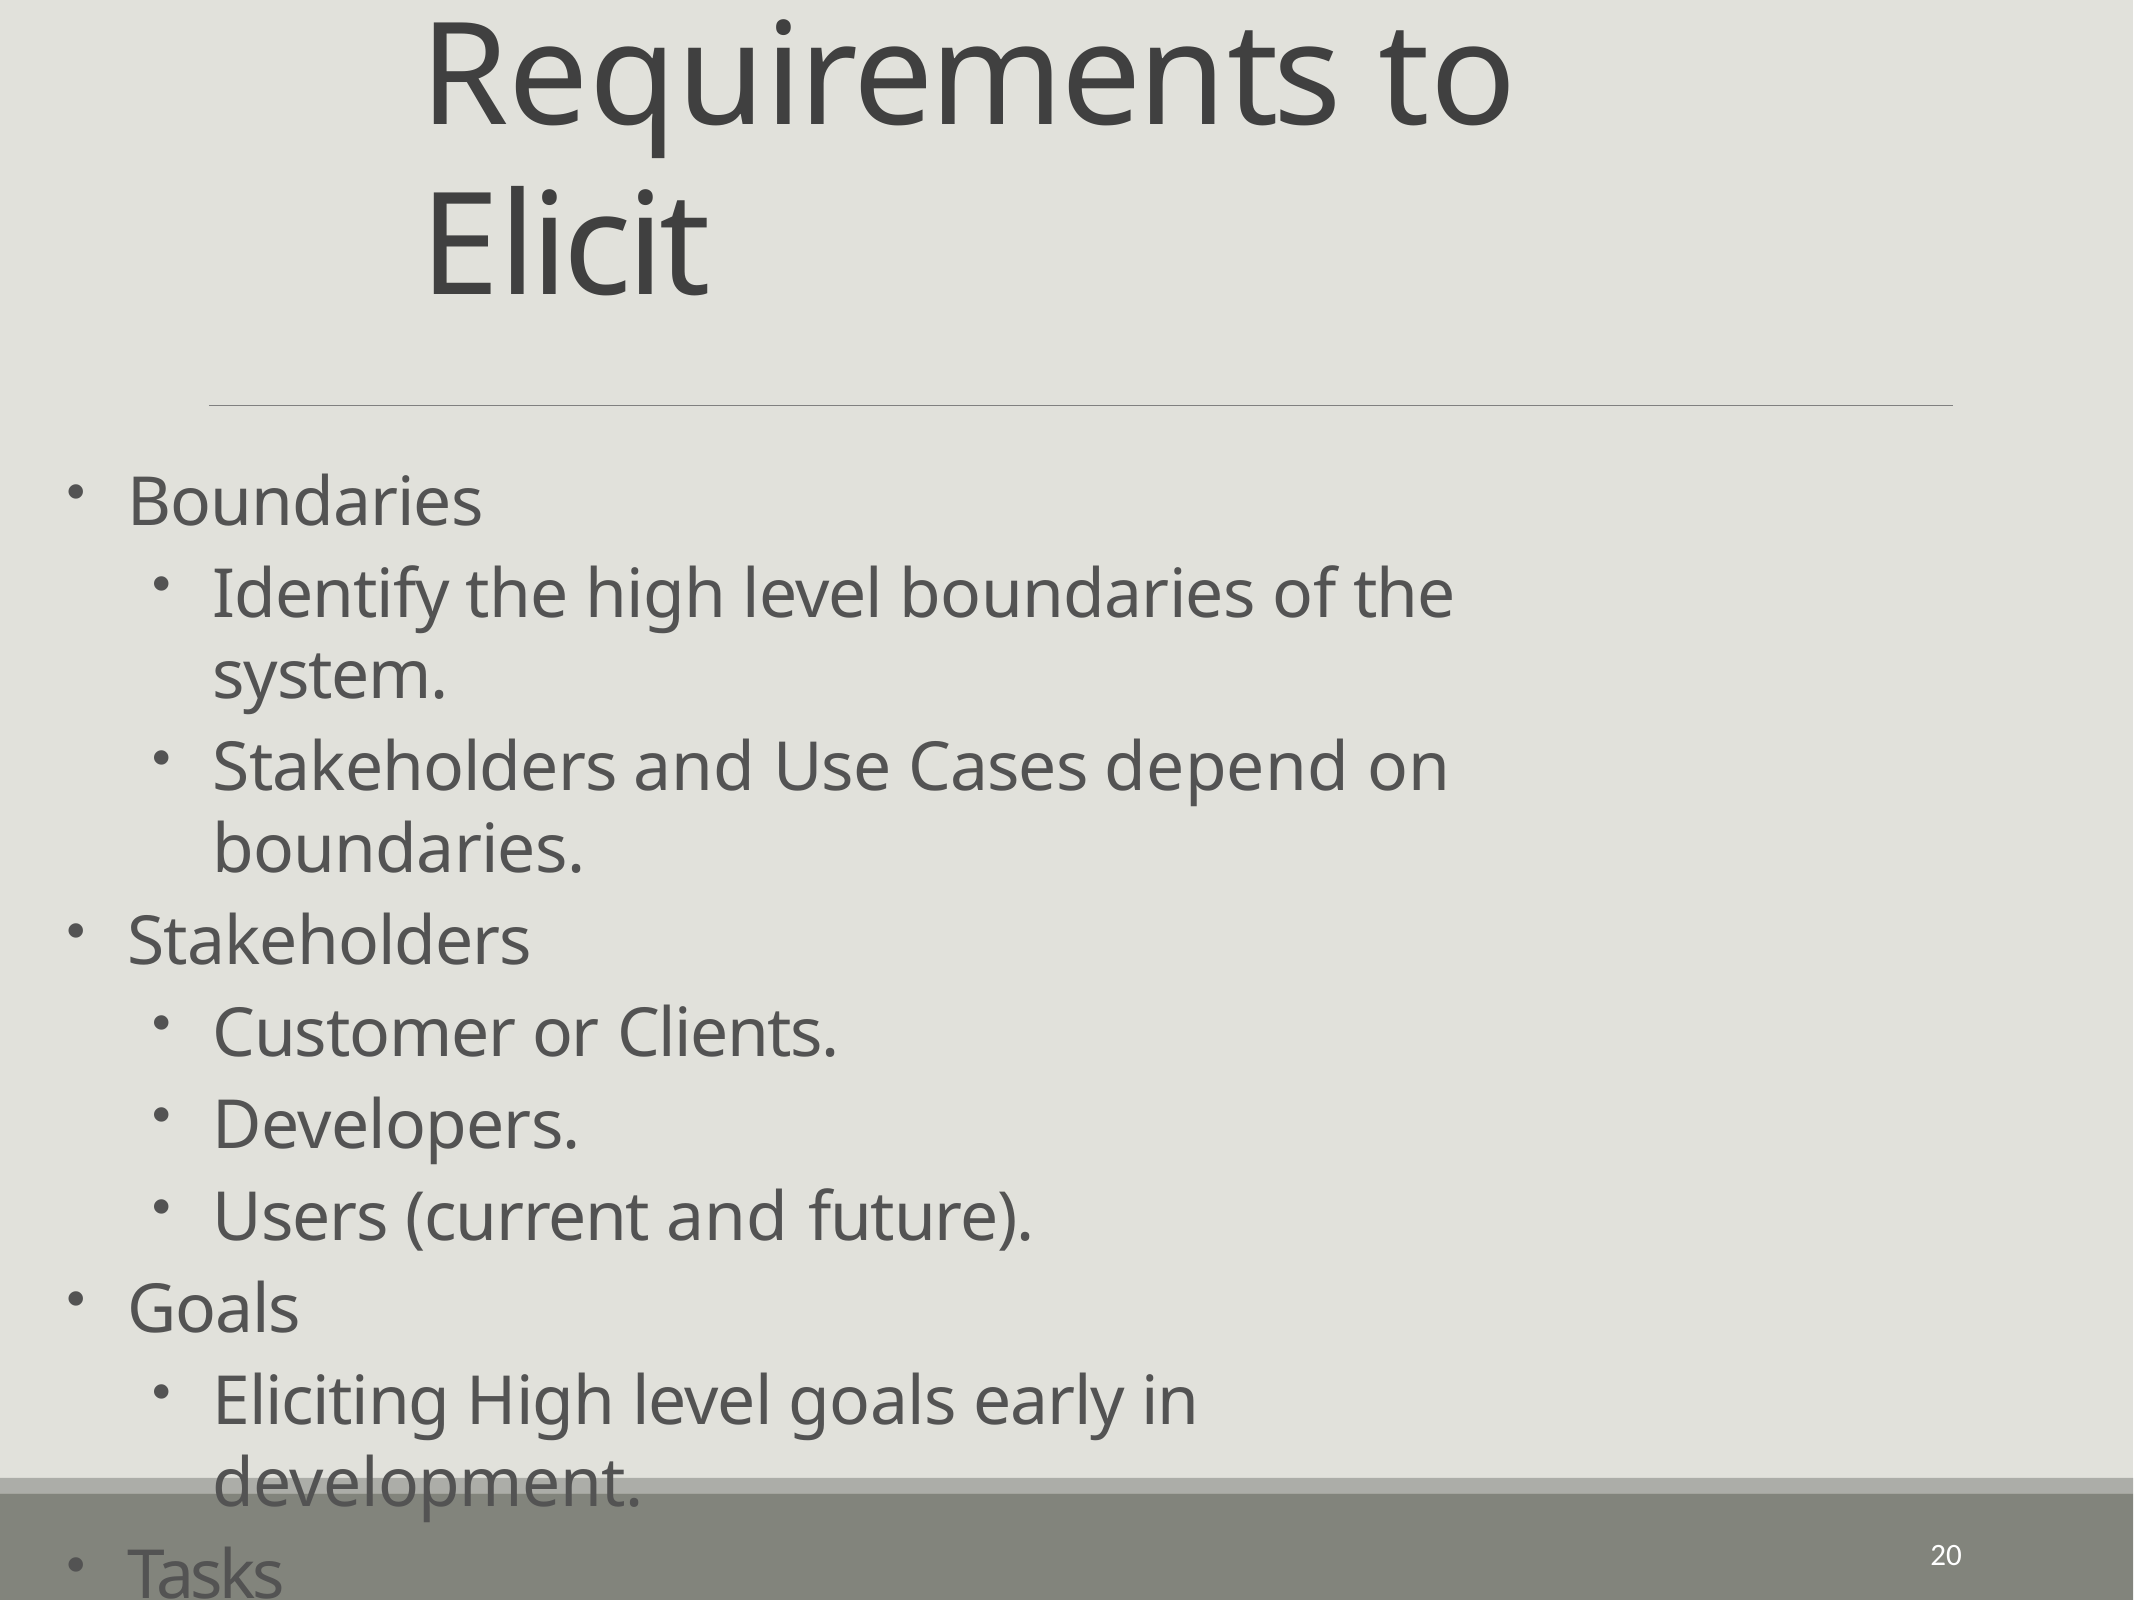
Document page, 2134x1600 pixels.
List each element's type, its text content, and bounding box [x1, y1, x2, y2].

text_box Boundaries Identify the high level boundaries of the system. Stakeholders and Use Cases depend on boundaries. Stakeholders Customer or Clients. Developers. Users (current and future). Goals Eliciting High level goals early in development. Tasks When it is difficult to articulate user requirements [64, 444, 1613, 1600]
title Requirements to Elicit [418, 0, 1716, 324]
slide_number 20 [1732, 1085, 1962, 1600]
